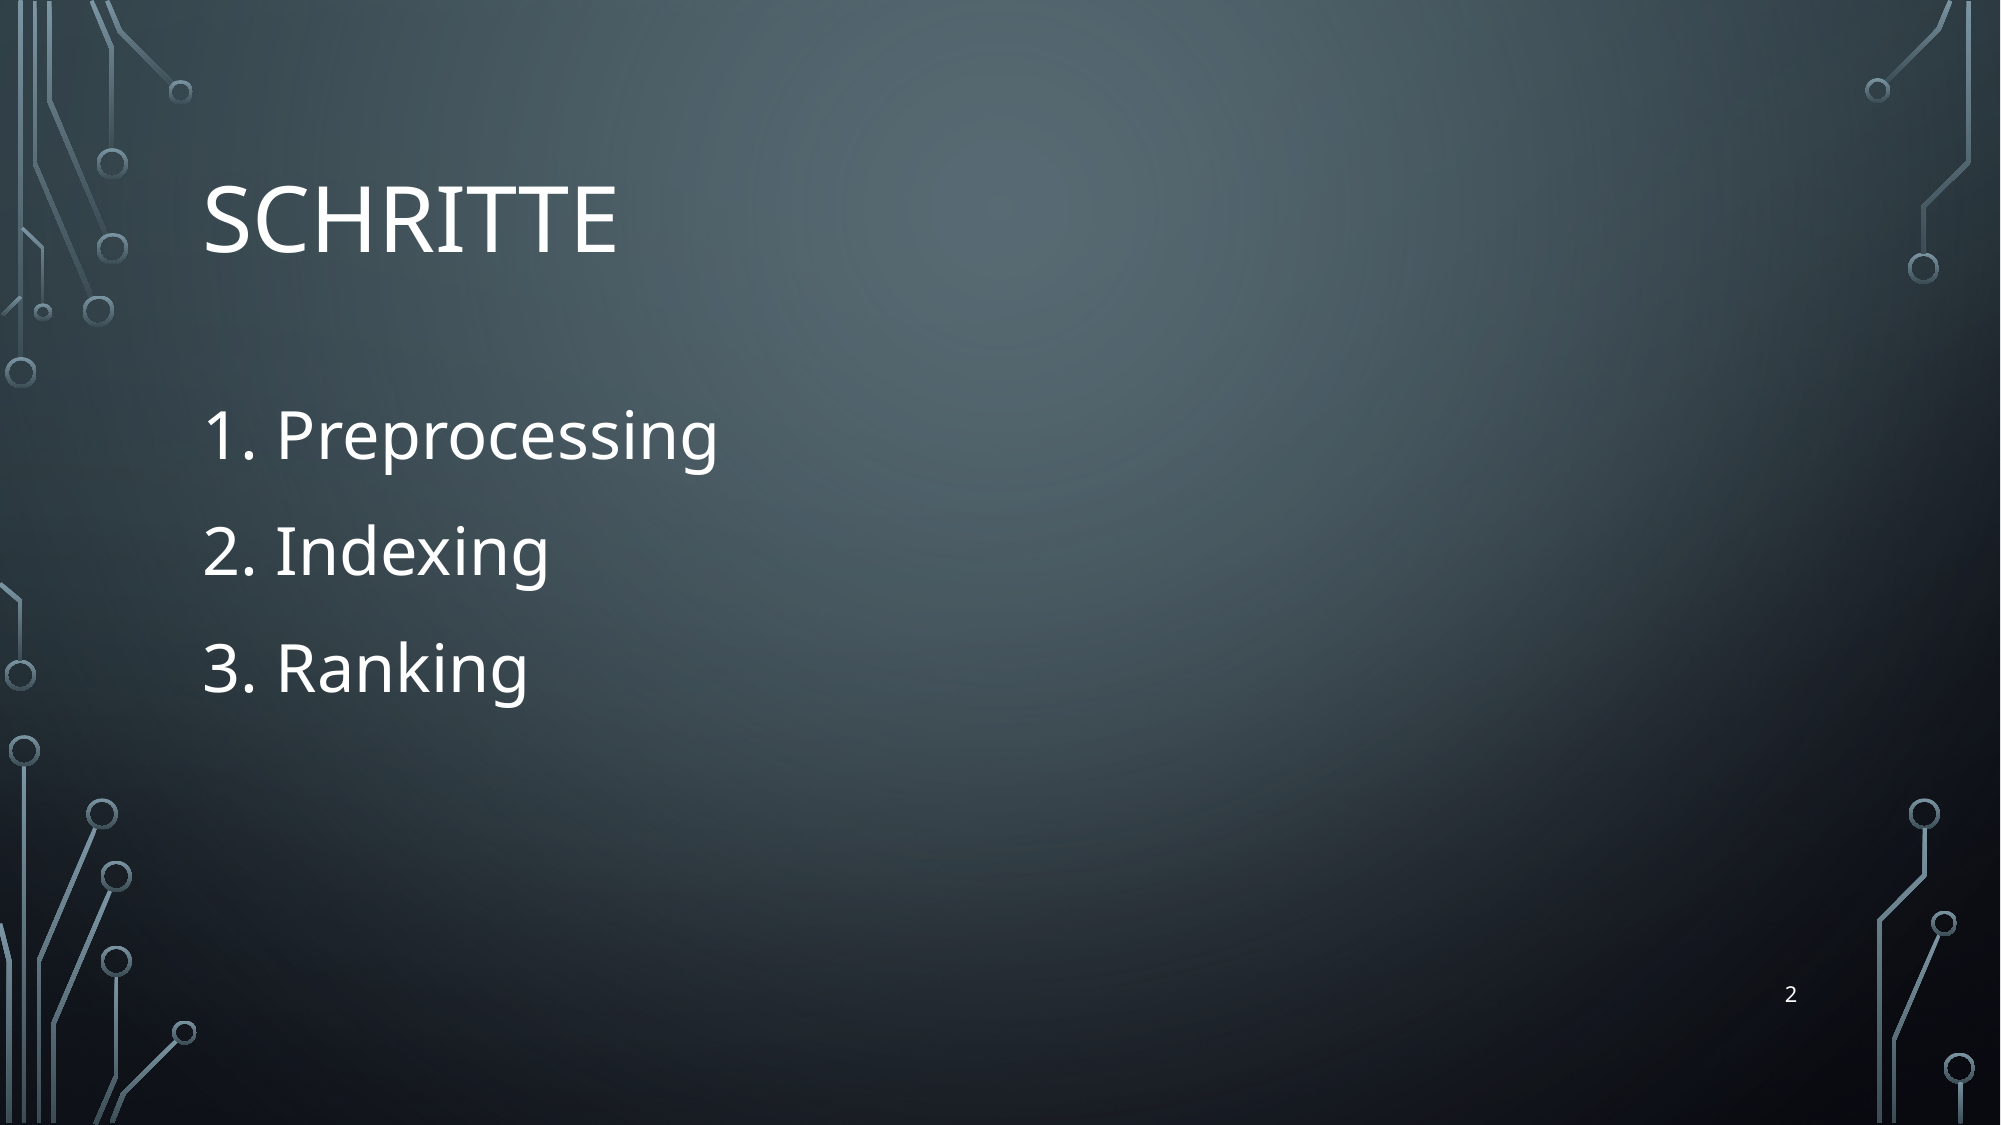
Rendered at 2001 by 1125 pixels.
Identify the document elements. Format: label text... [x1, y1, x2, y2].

list 1. Preprocessing 2. Indexing 3. Ranking [187, 369, 1813, 950]
slide_number 2 [1685, 965, 1813, 1025]
title Schritte [187, 101, 1813, 344]
